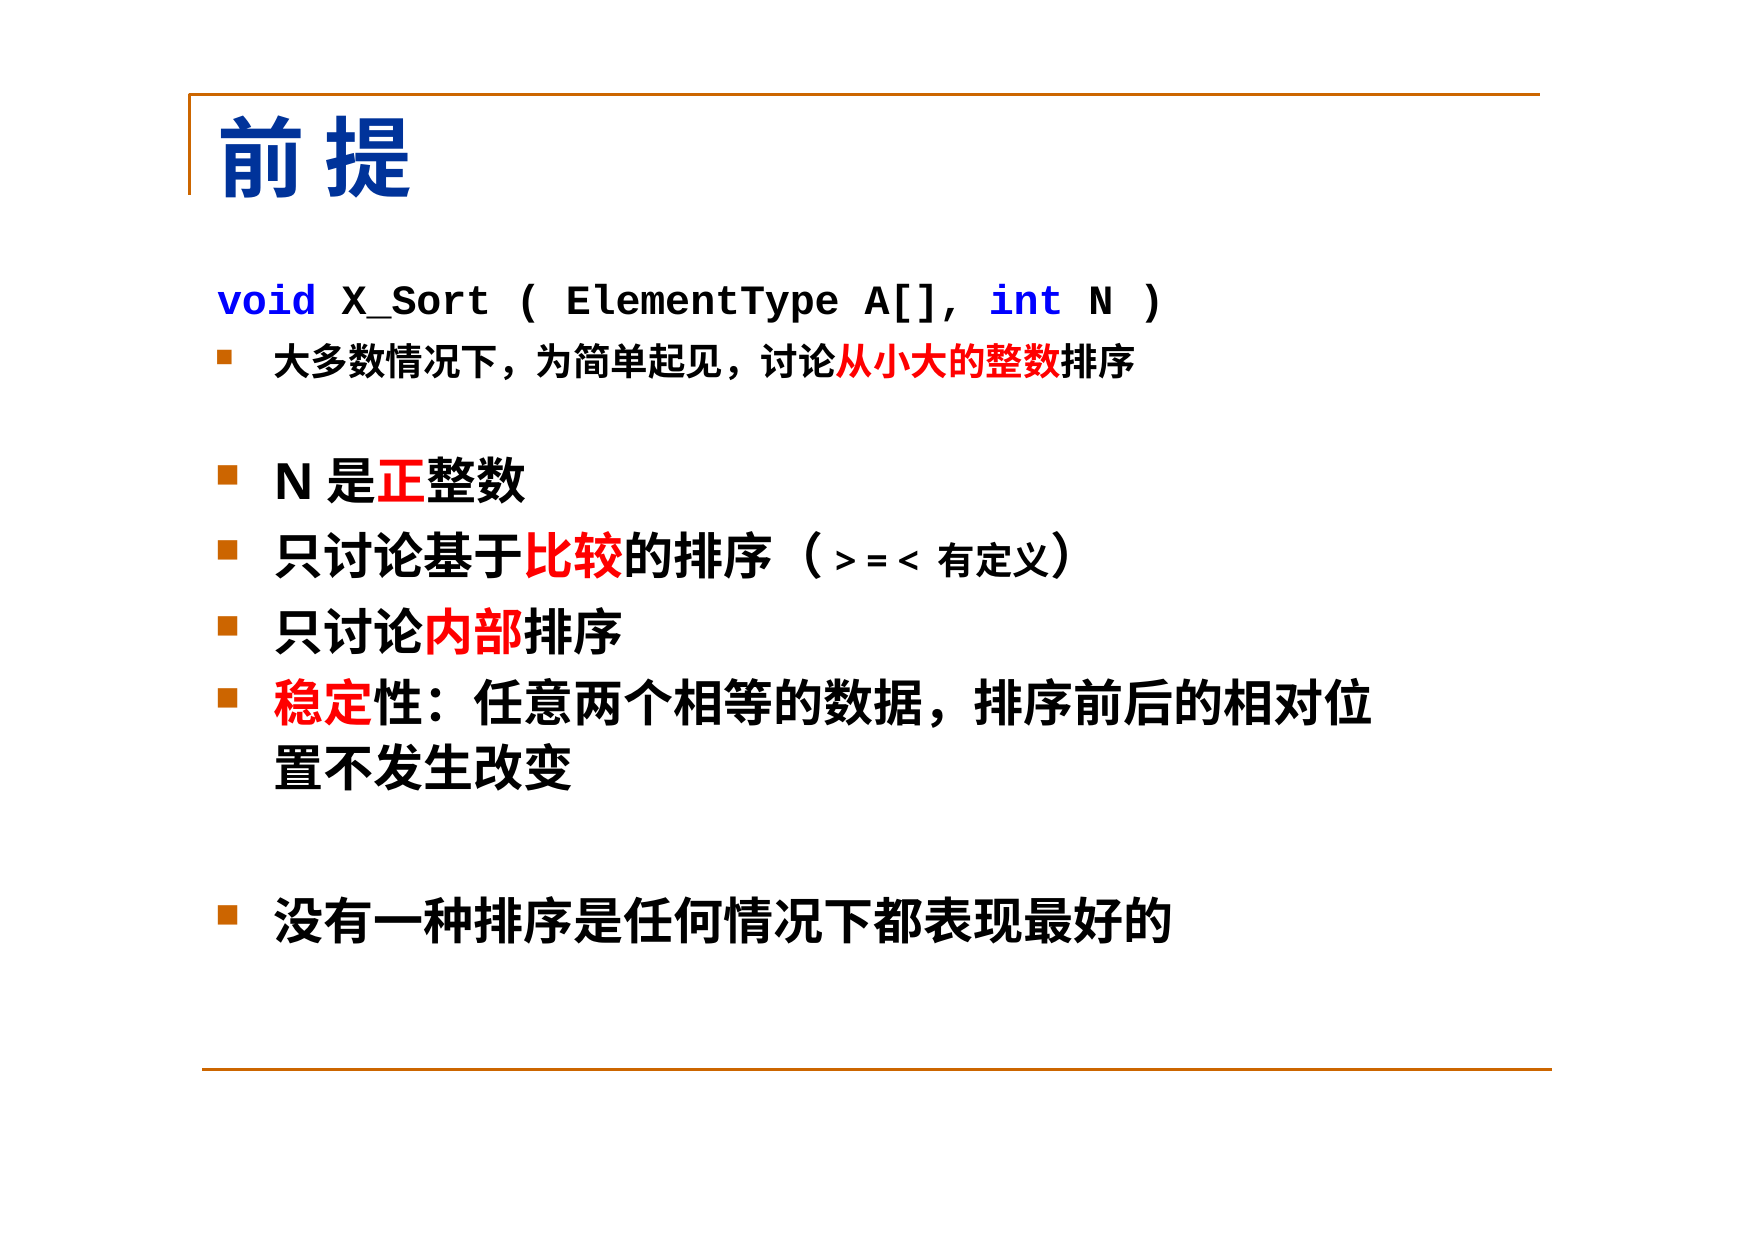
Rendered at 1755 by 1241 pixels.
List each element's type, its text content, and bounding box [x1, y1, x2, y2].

title 前 提 [215, 101, 439, 253]
text_box void X_Sort ( ElementType A[], int N ) 大多数情况下，为简单起见，讨论从小大的整数排序 N是正整数 只讨论基于比较的排序（> = < 有定义） 只讨论内部排序 稳定性：任意两个相等的数据，排序前后的相对位置不发生改变 没有一种排序是任何情况下都表现最好的 [215, 253, 1590, 950]
